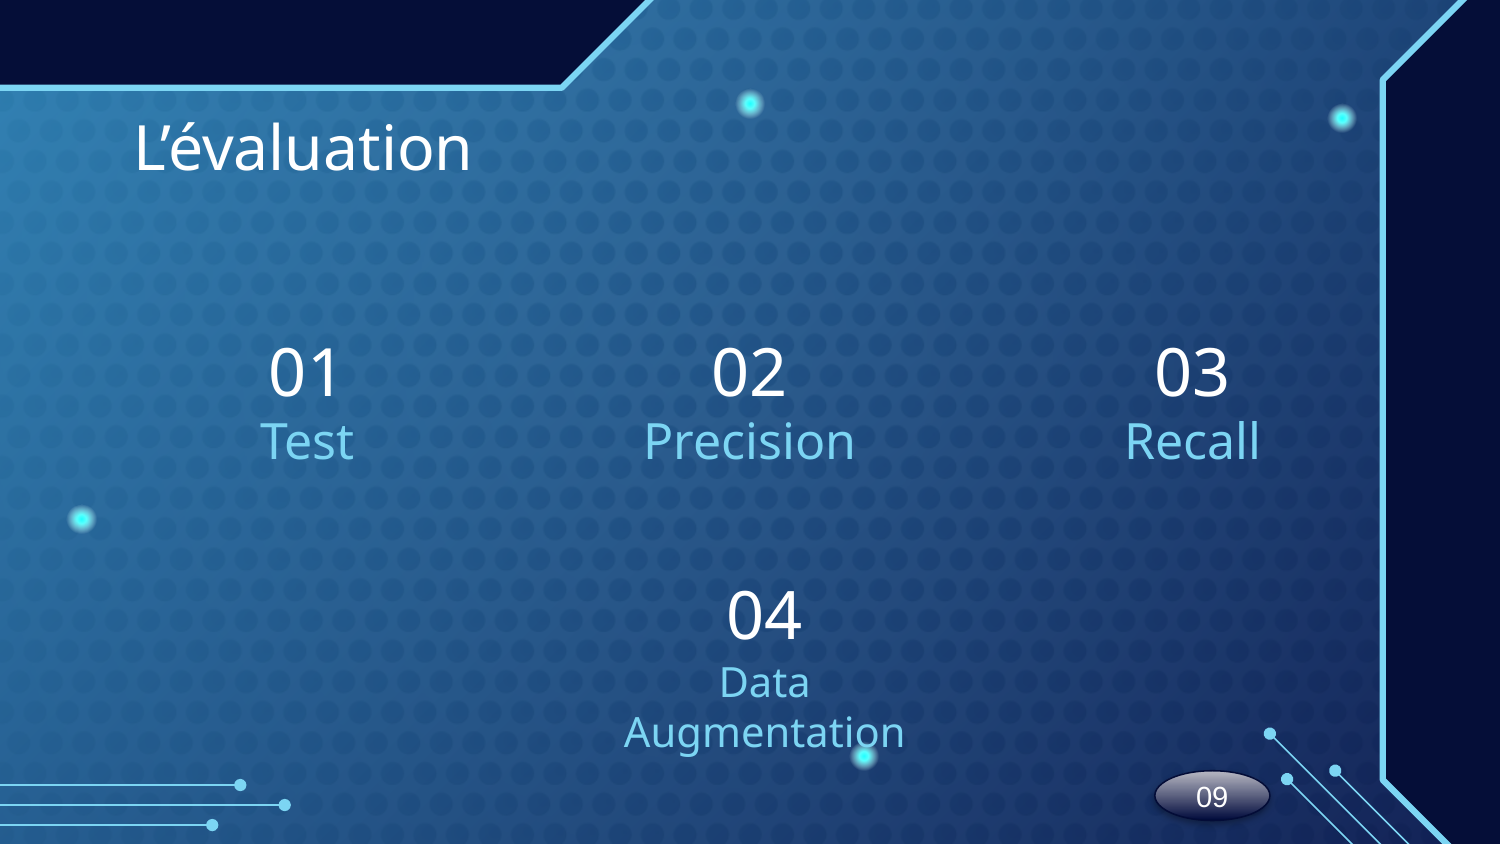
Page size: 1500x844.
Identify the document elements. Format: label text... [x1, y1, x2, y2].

title 02 [560, 341, 940, 399]
title 04 [575, 584, 954, 642]
title 01 [118, 341, 497, 399]
title 03 [1003, 341, 1382, 399]
title L’évaluation [118, 98, 1382, 192]
subtitle Precision [560, 399, 940, 480]
subtitle Data Augmentation [575, 666, 954, 746]
text_box 09 [1154, 769, 1271, 822]
subtitle Test [118, 399, 497, 480]
subtitle Recall [1003, 399, 1382, 480]
